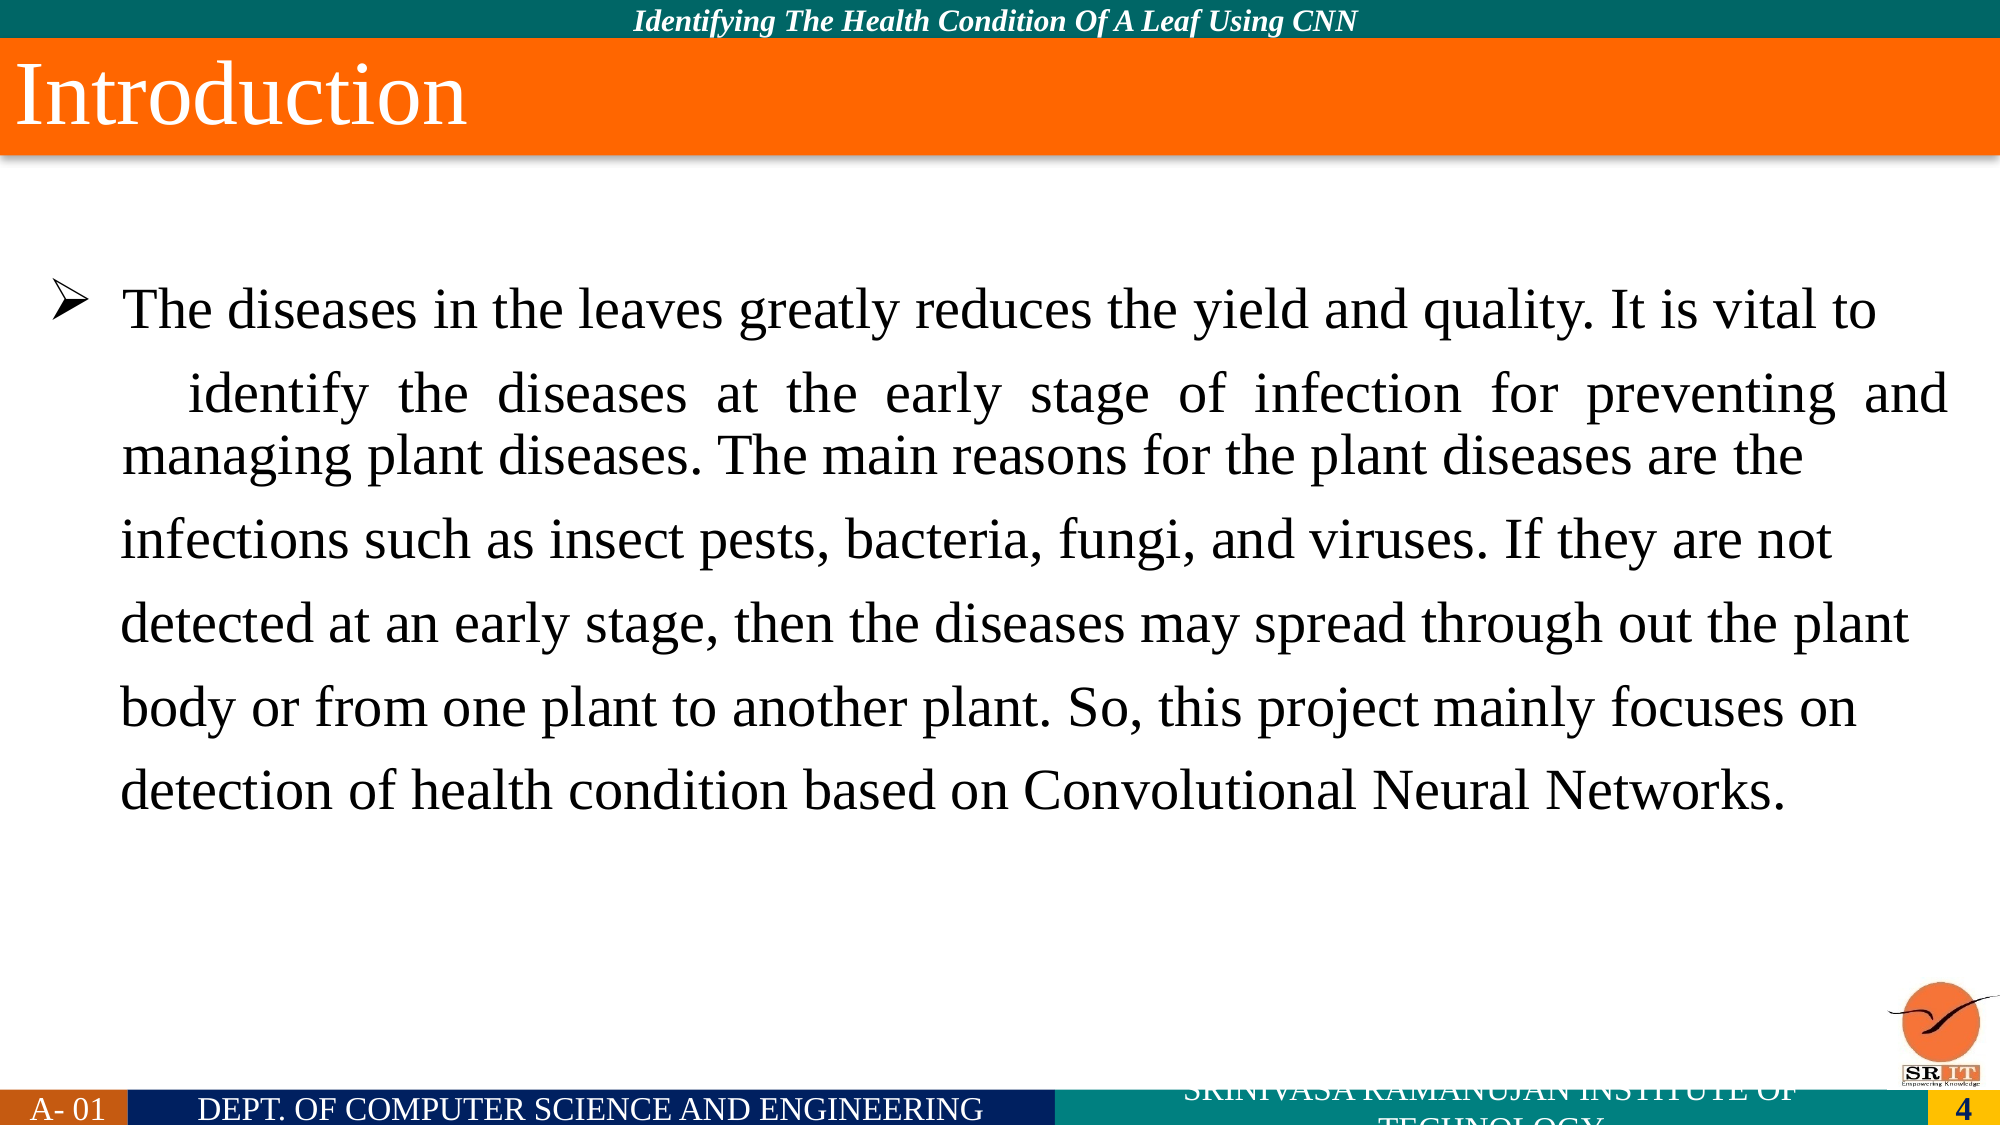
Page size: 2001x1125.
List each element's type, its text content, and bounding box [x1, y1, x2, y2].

picture [1887, 977, 2000, 1090]
list The diseases in the leaves greatly reduces the yield and quality. It is vital to identify the diseases at the early stage of infection for preventing and managing plant diseases. The main reasons for the plant diseases are the infections such as insect pests, bacteria, fungi, and viruses. If they are not detected at an early stage, then the diseases may spread through out the plant body or from one plant to another plant. So, this project mainly focuses on detection of health condition based on Convolutional Neural Networks. [32, 179, 1965, 1065]
title Introduction [0, 38, 2000, 156]
